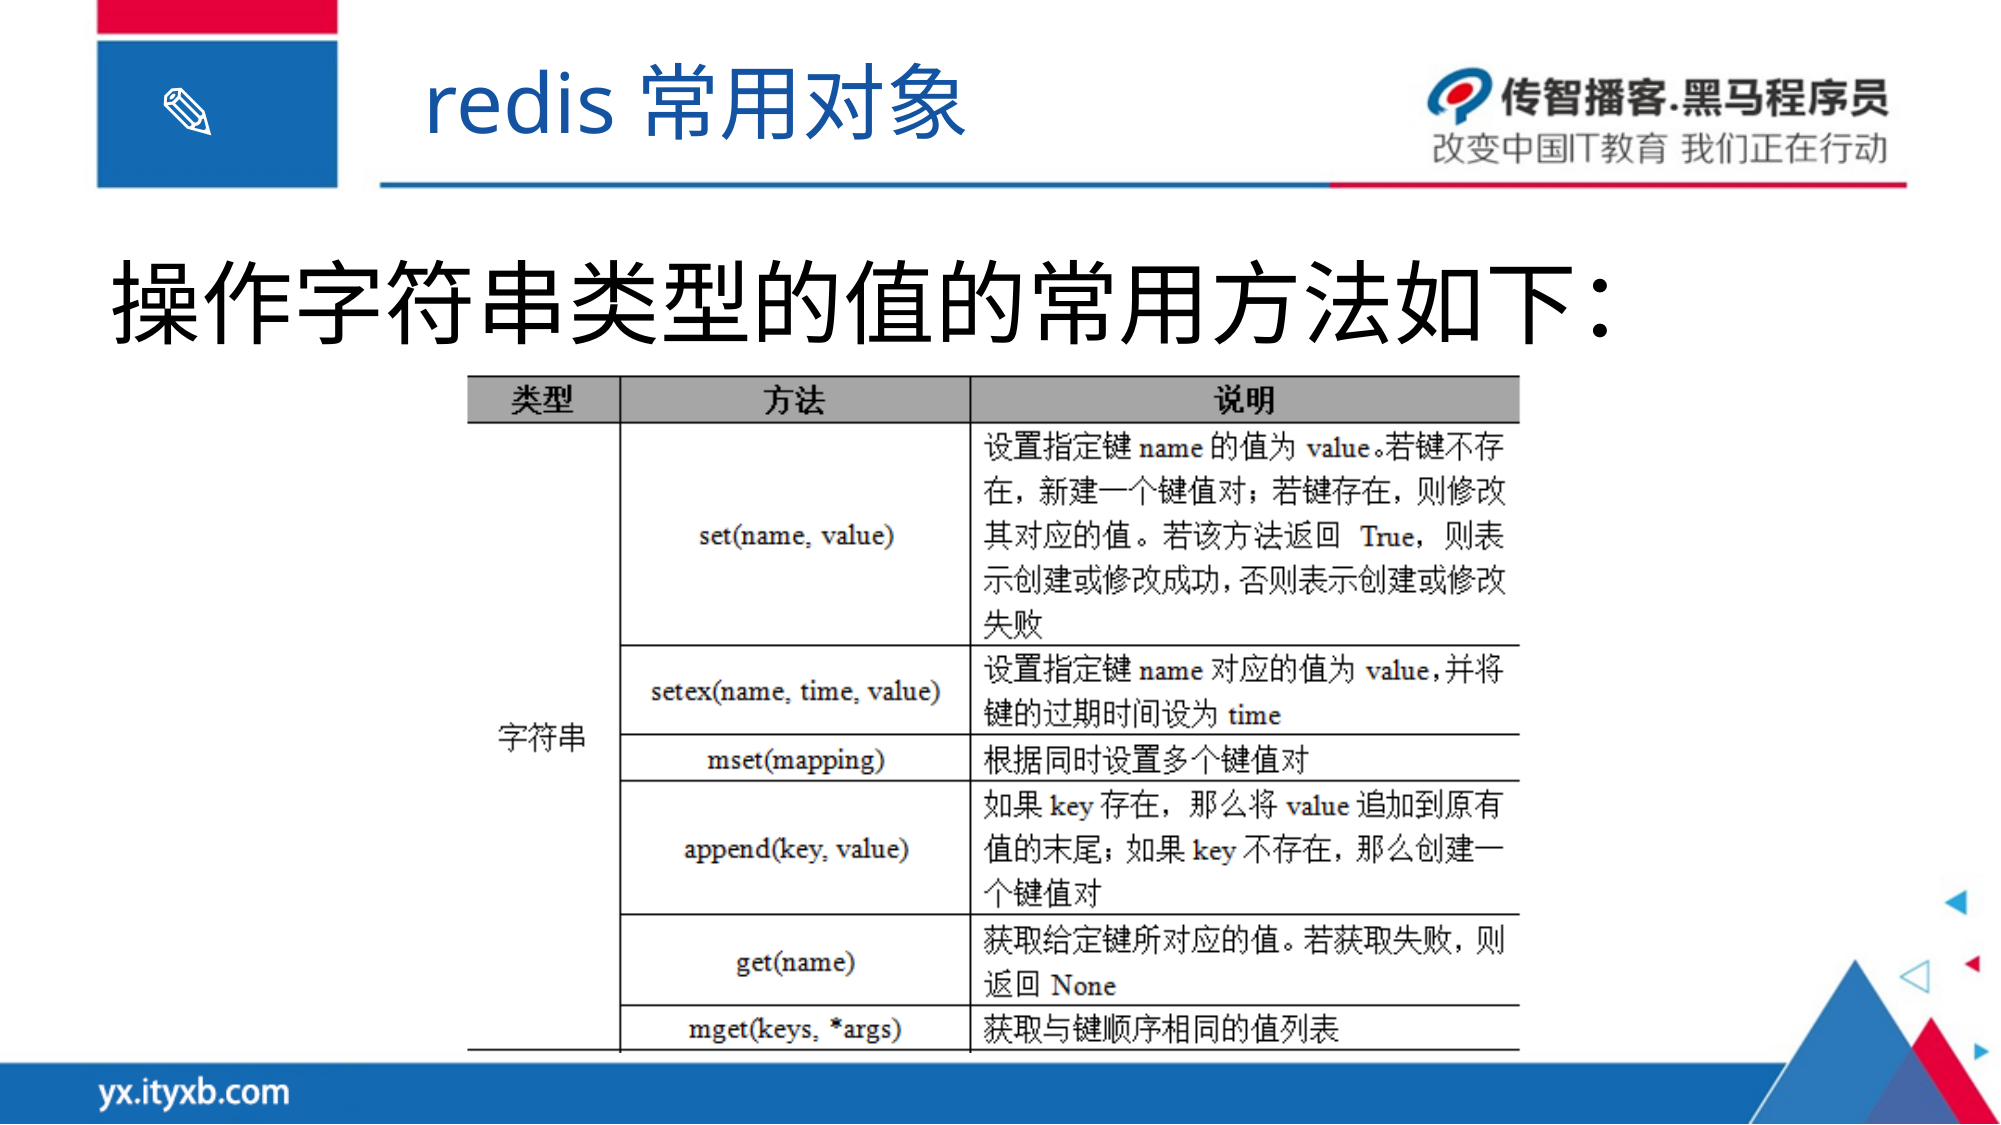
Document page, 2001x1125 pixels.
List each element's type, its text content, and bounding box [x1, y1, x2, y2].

text_box 操作字符串类型的值的常用方法如下： [94, 216, 1894, 364]
text_box redis常用对象 [409, 43, 1292, 158]
picture [0, 0, 2000, 1124]
